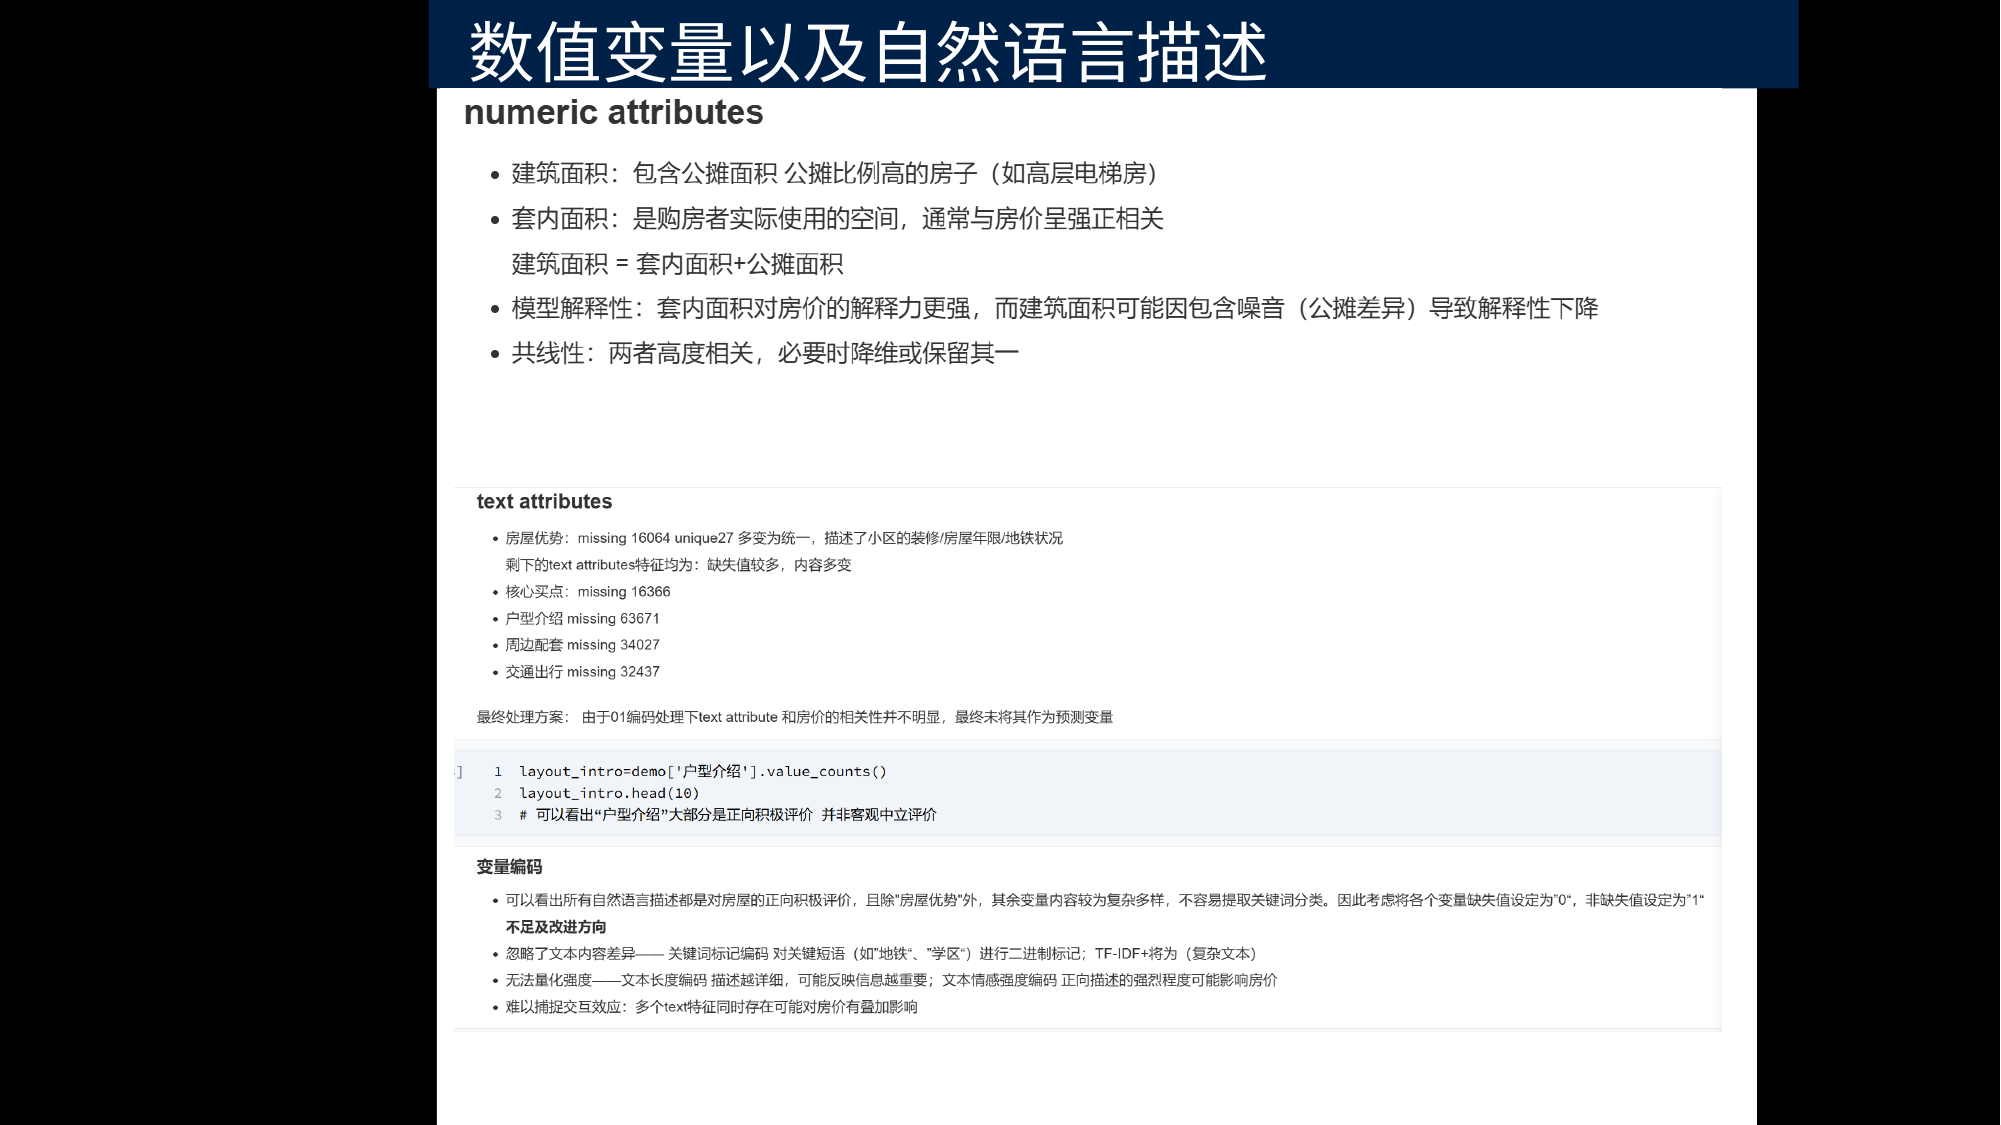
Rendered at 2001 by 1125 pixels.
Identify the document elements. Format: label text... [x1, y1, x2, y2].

text_box [428, 0, 1800, 89]
picture [439, 87, 1722, 372]
picture [453, 482, 1722, 1033]
text_box [436, 89, 1758, 1125]
text_box 数值变量以及自然语言描述 [454, 3, 1965, 99]
